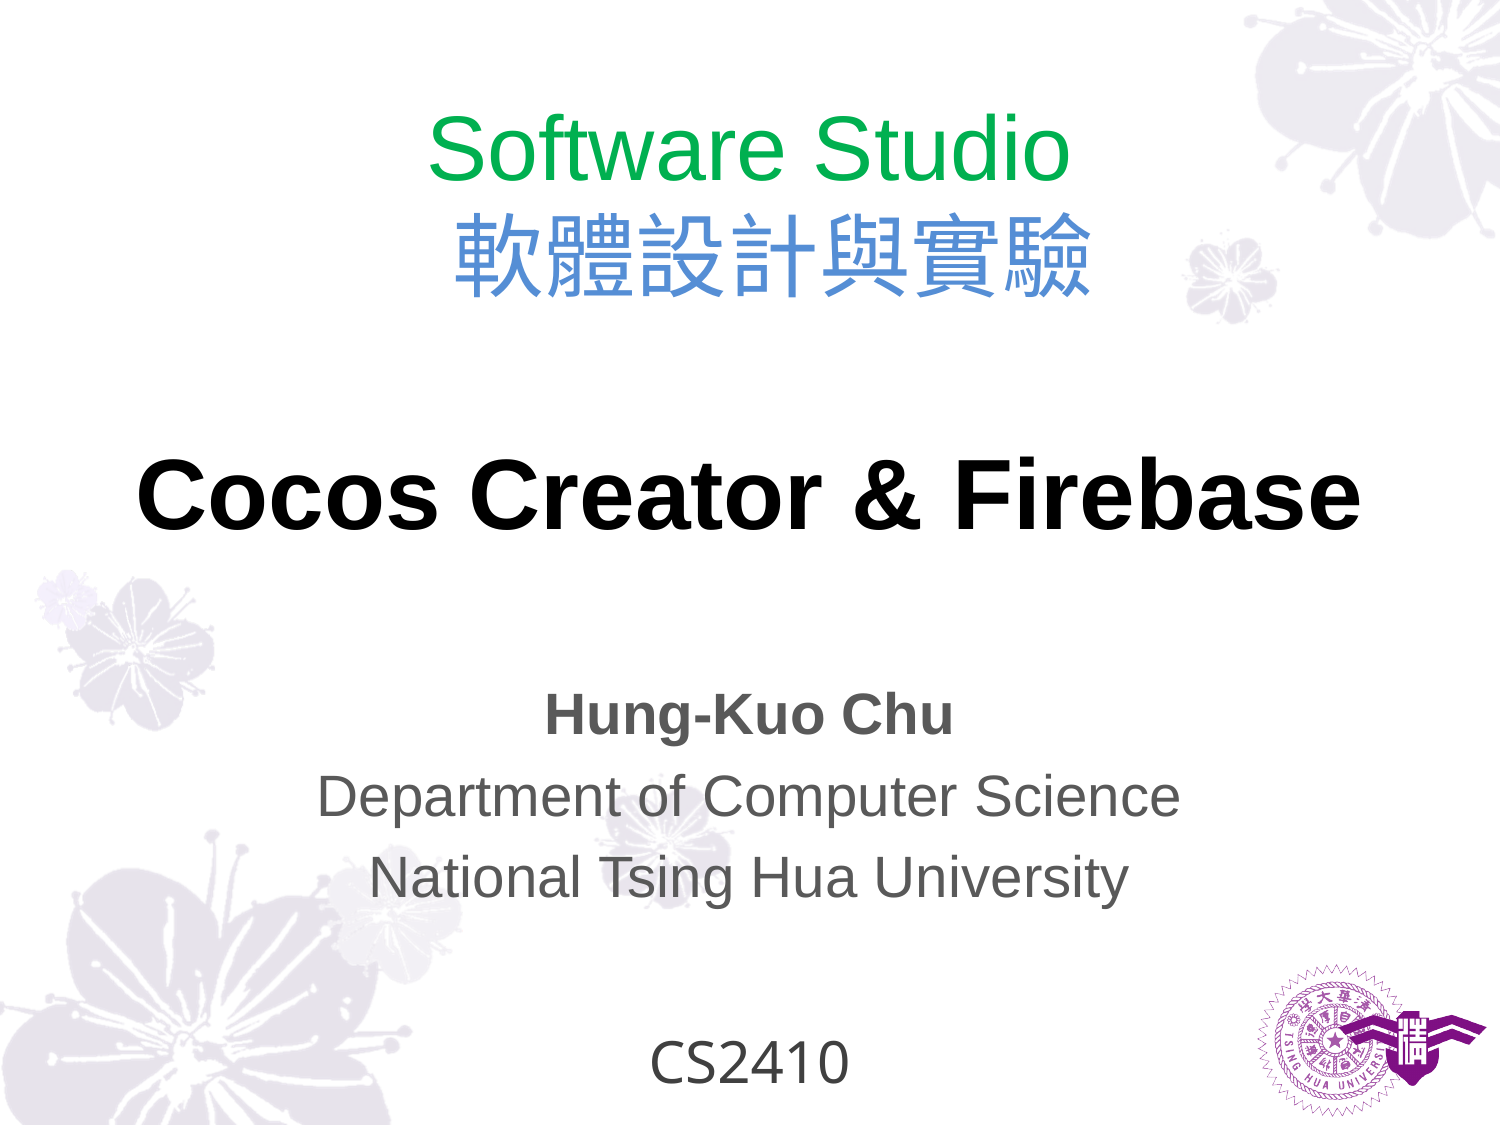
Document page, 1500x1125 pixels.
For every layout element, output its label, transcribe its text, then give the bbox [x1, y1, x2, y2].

title Cocos Creator & Firebase [111, 368, 1387, 610]
subtitle Hung-Kuo Chu Department of Computer Science National Tsing Hua University [225, 668, 1275, 957]
text_box Software Studio 軟體設計與實驗 [112, 78, 1388, 320]
text_box CS2410 [633, 1018, 865, 1103]
picture [0, 0, 1500, 1125]
